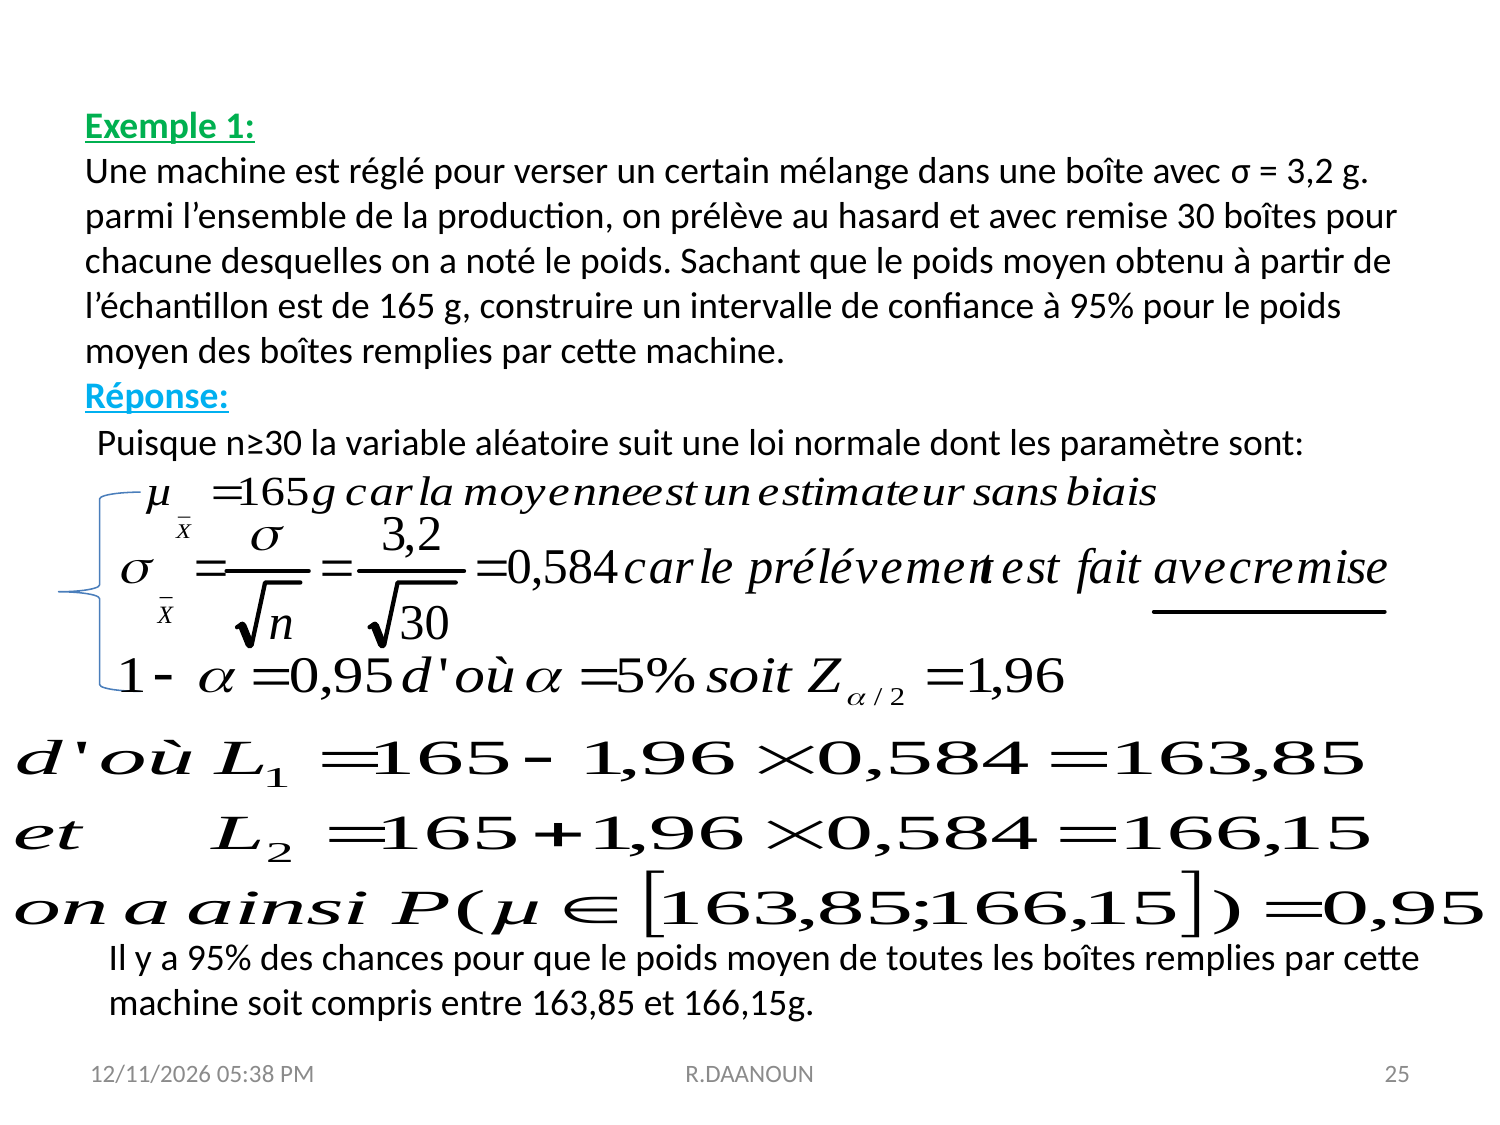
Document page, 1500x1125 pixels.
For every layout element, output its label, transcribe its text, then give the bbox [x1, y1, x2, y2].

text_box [0, 726, 1500, 945]
footer R.DAANOUN [512, 1042, 988, 1103]
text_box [103, 632, 1093, 724]
text_box Puisque n≥30 la variable aléatoire suit une loi normale dont les paramètre sont: [82, 410, 1442, 470]
text_box [57, 497, 100, 636]
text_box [128, 456, 1184, 490]
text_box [105, 491, 1407, 667]
text_box Il y a 95% des chances pour que le poids moyen de toutes les boîtes remplies par cette machine soit compris entre 163,85 et 166,15g. [93, 954, 1465, 1031]
text_box Exemple 1: Une machine est réglé pour verser un certain mélange dans une boîte avec σ = 3,2 g. parmi l’ensemble de la production, on prélève au hasard et avec remise 30 boîtes pour chacune desquelles on a noté le poids. Sachant que le poids moyen obtenu à partir de l’échantillon est de 165 g, construire un intervalle de confiance à 95% pour le poids moyen des boîtes remplies par cette machine. Réponse: [70, 93, 1418, 469]
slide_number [75, 1042, 425, 1103]
slide_number 25 [1074, 1042, 1425, 1103]
